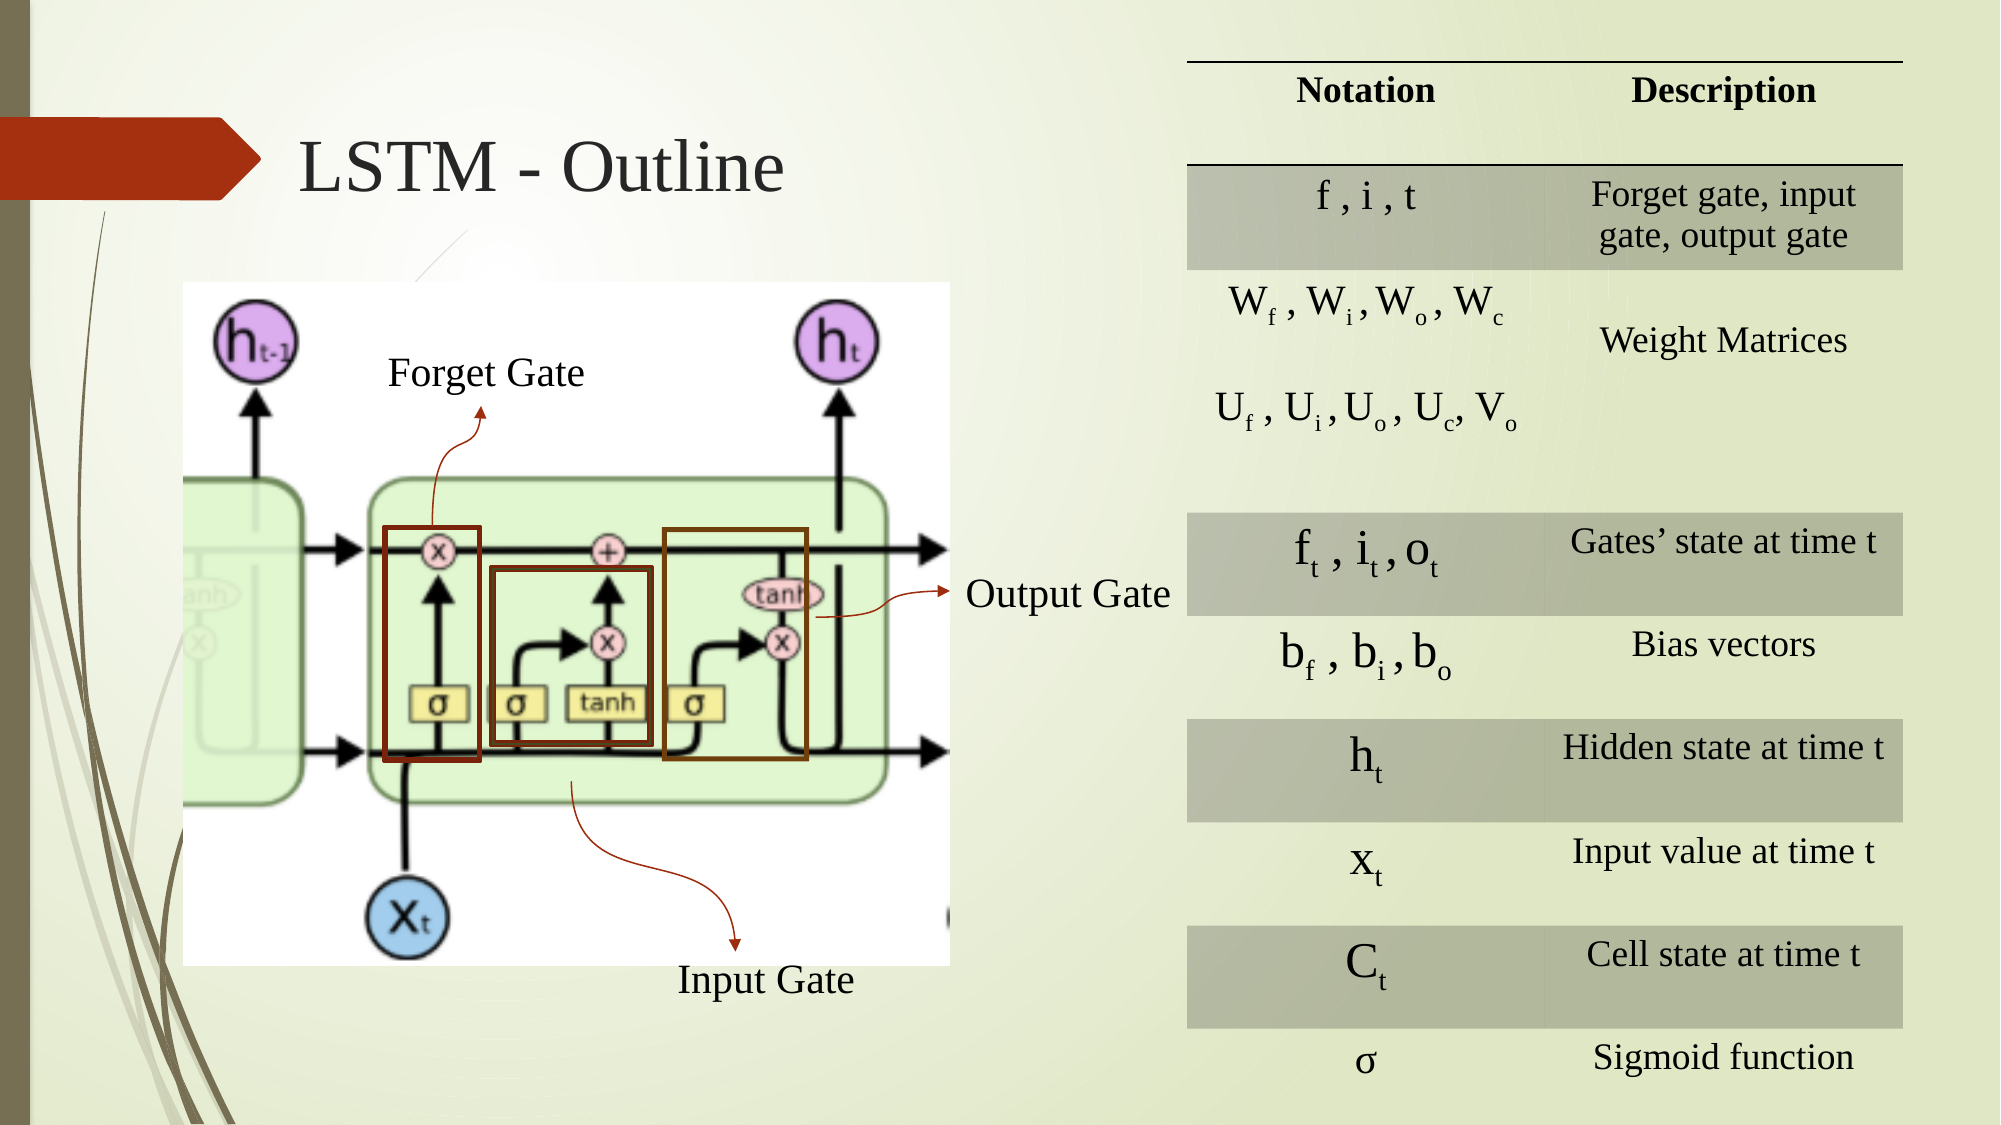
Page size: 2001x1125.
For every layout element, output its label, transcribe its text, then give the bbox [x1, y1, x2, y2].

table_header Description [1545, 63, 1903, 164]
table_cell bf , bi , bo [1187, 616, 1545, 719]
text_box Output Gate [954, 558, 1187, 623]
title LSTM - Outline [283, 109, 1187, 257]
table_cell Input value at time t [1545, 822, 1903, 926]
table_cell Gates’ state at time t [1545, 513, 1903, 616]
table_cell ht [1187, 719, 1545, 822]
table_cell ft , it , ot [1187, 513, 1545, 616]
table_cell Bias vectors [1545, 616, 1903, 719]
table_header Notation [1187, 63, 1545, 164]
text_box Input Gate [662, 974, 870, 1010]
table_cell xt [1187, 822, 1545, 926]
table_cell Forget gate, input gate, output gate [1545, 166, 1903, 270]
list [183, 281, 951, 966]
table_cell σ [1187, 1029, 1545, 1125]
table_cell Cell state at time t [1545, 926, 1903, 1029]
table_cell Hidden state at time t [1545, 719, 1903, 822]
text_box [568, 784, 739, 949]
table_cell Ct [1187, 926, 1545, 1029]
table_cell f , i , t [1187, 166, 1545, 270]
table_cell Weight Matrices [1545, 270, 1903, 513]
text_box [396, 441, 518, 491]
table_cell Sigmoid function [1545, 1029, 1903, 1125]
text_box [815, 590, 951, 618]
table_cell Wf , Wi , Wo , Wc Uf , Ui , Uo , Uc, Vo [1187, 270, 1545, 513]
